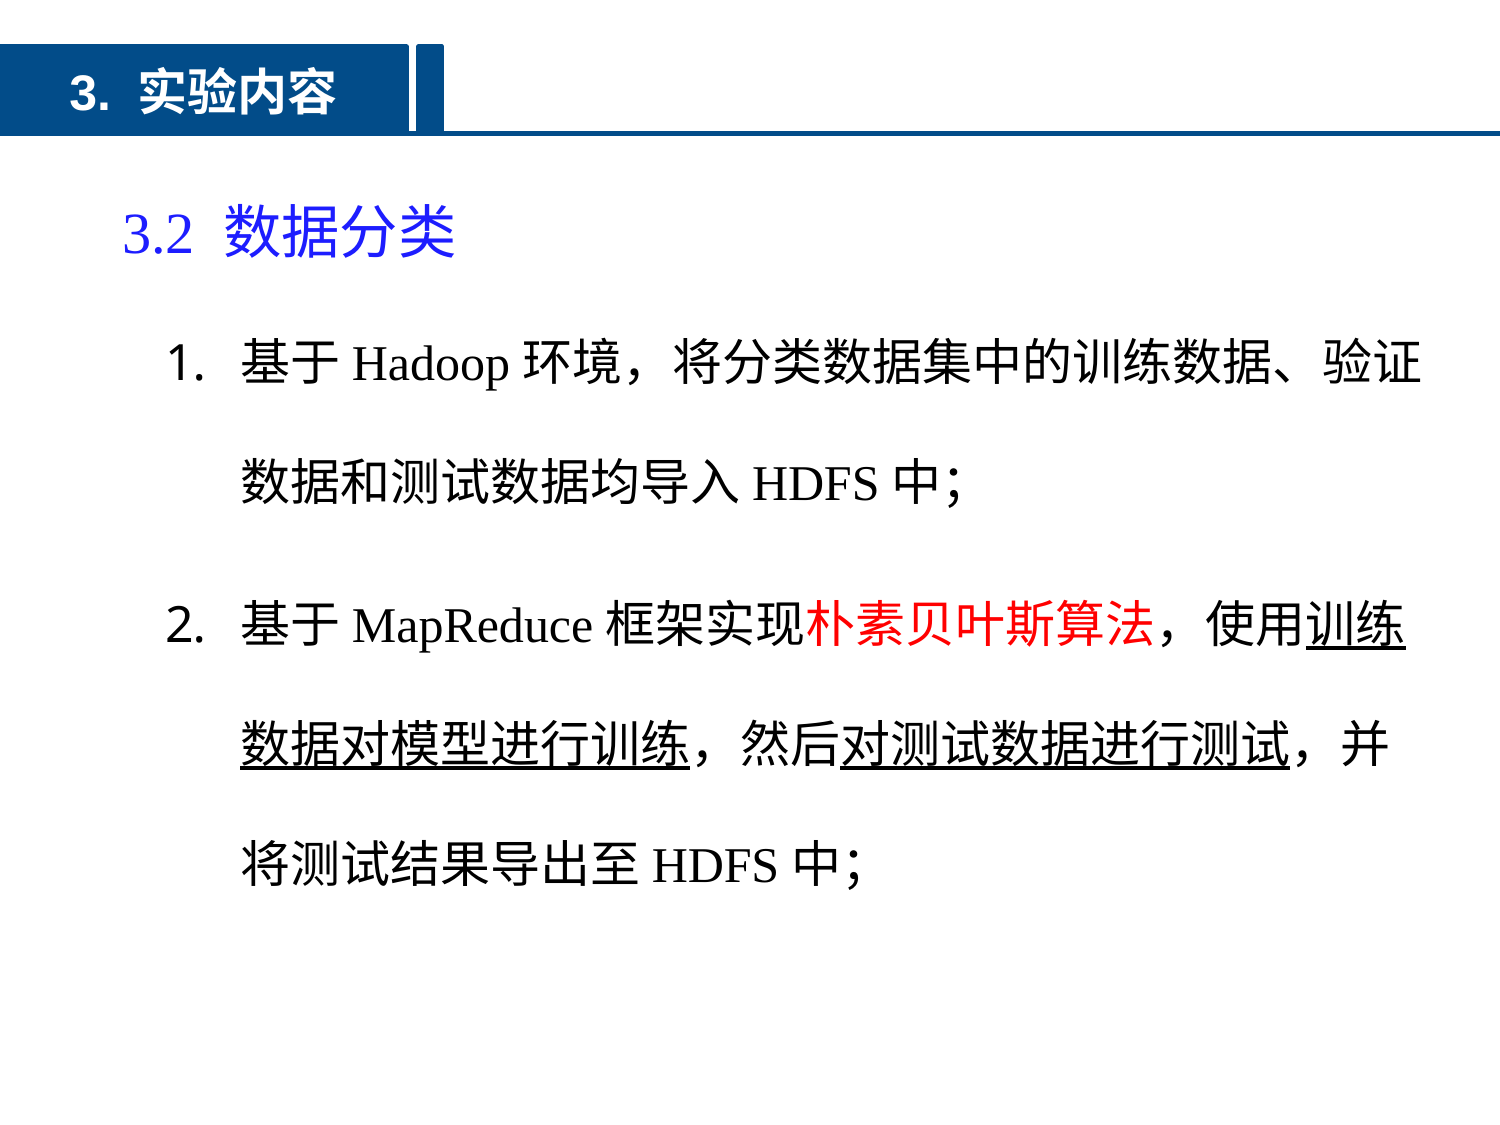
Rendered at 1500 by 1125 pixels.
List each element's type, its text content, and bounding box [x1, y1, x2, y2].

text_box 3.2 数据分类 [107, 187, 472, 273]
text_box 基于MapReduce框架实现朴素贝叶斯算法，使用训练数据对模型进行训练，然后对测试数据进行测试，并将测试结果导出至HDFS中； [150, 525, 1450, 950]
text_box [0, 46, 443, 134]
list 基于Hadoop环境，将分类数据集中的训练数据、验证数据和测试数据均导入HDFS中； [150, 262, 1450, 525]
